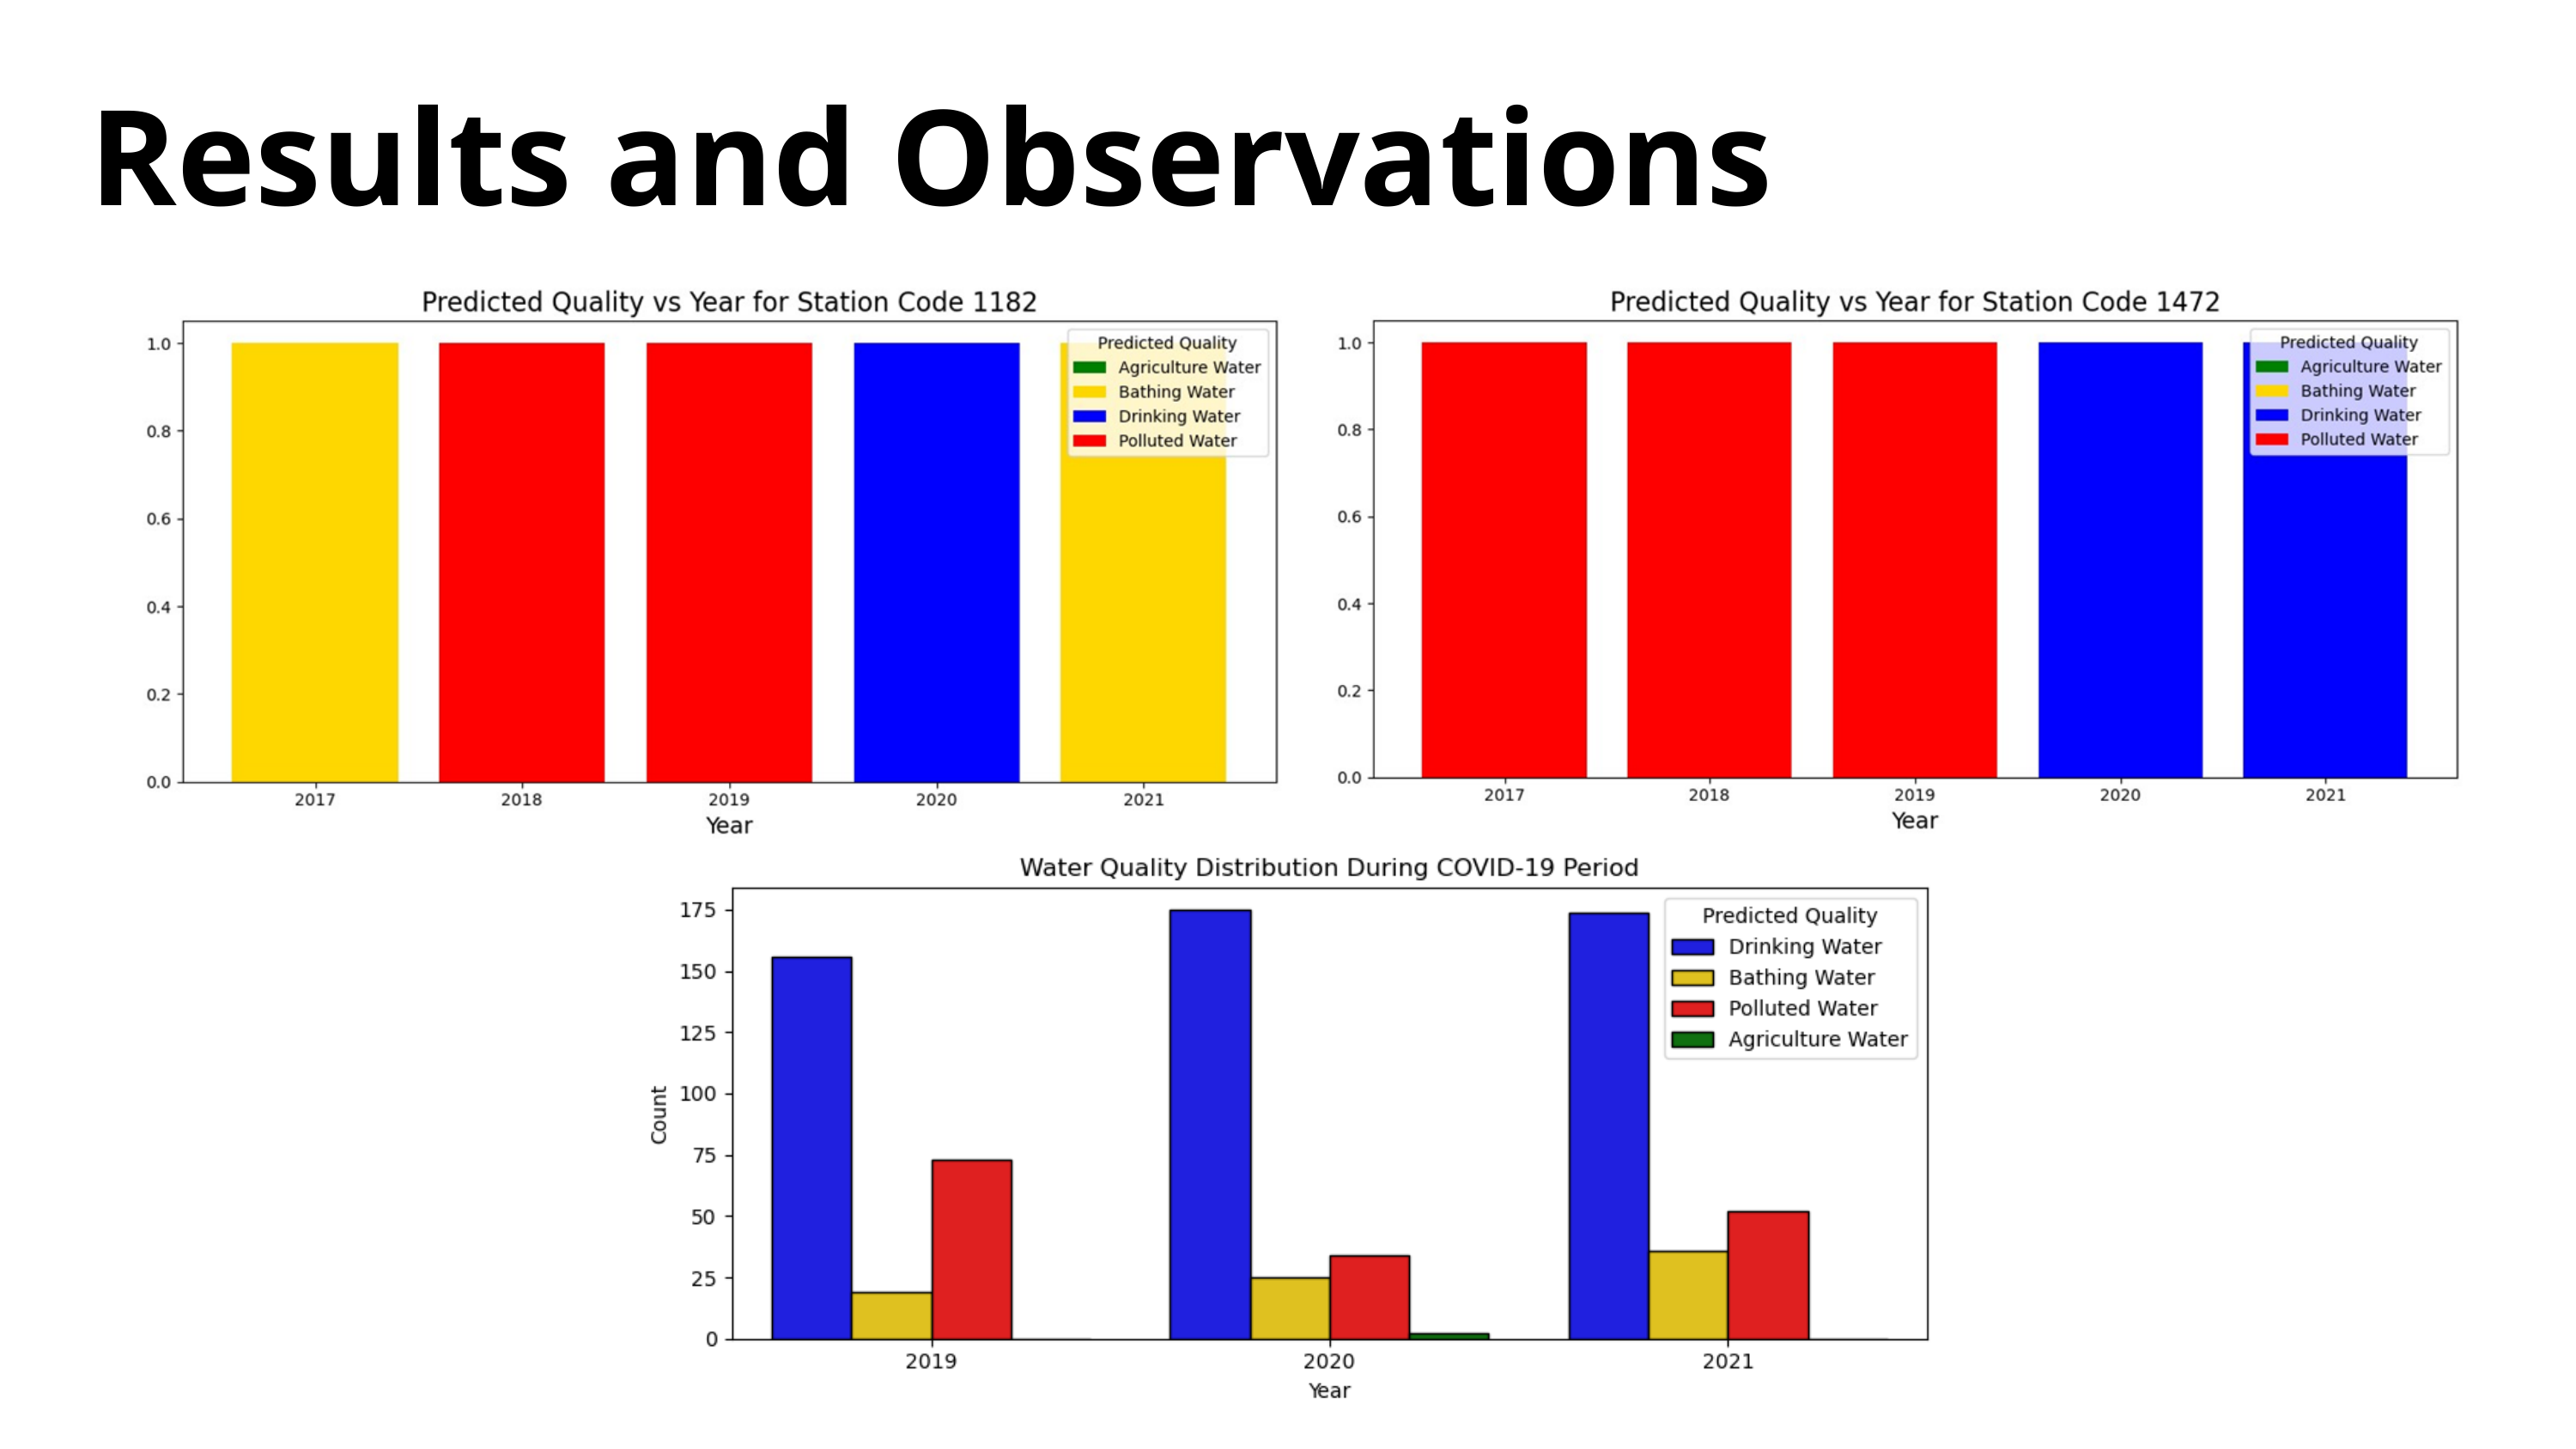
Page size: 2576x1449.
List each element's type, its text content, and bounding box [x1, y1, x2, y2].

text_box [134, 279, 1288, 851]
text_box [1325, 279, 2469, 845]
text_box [635, 844, 1941, 1417]
text_box Results and Observations [36, 46, 1827, 233]
